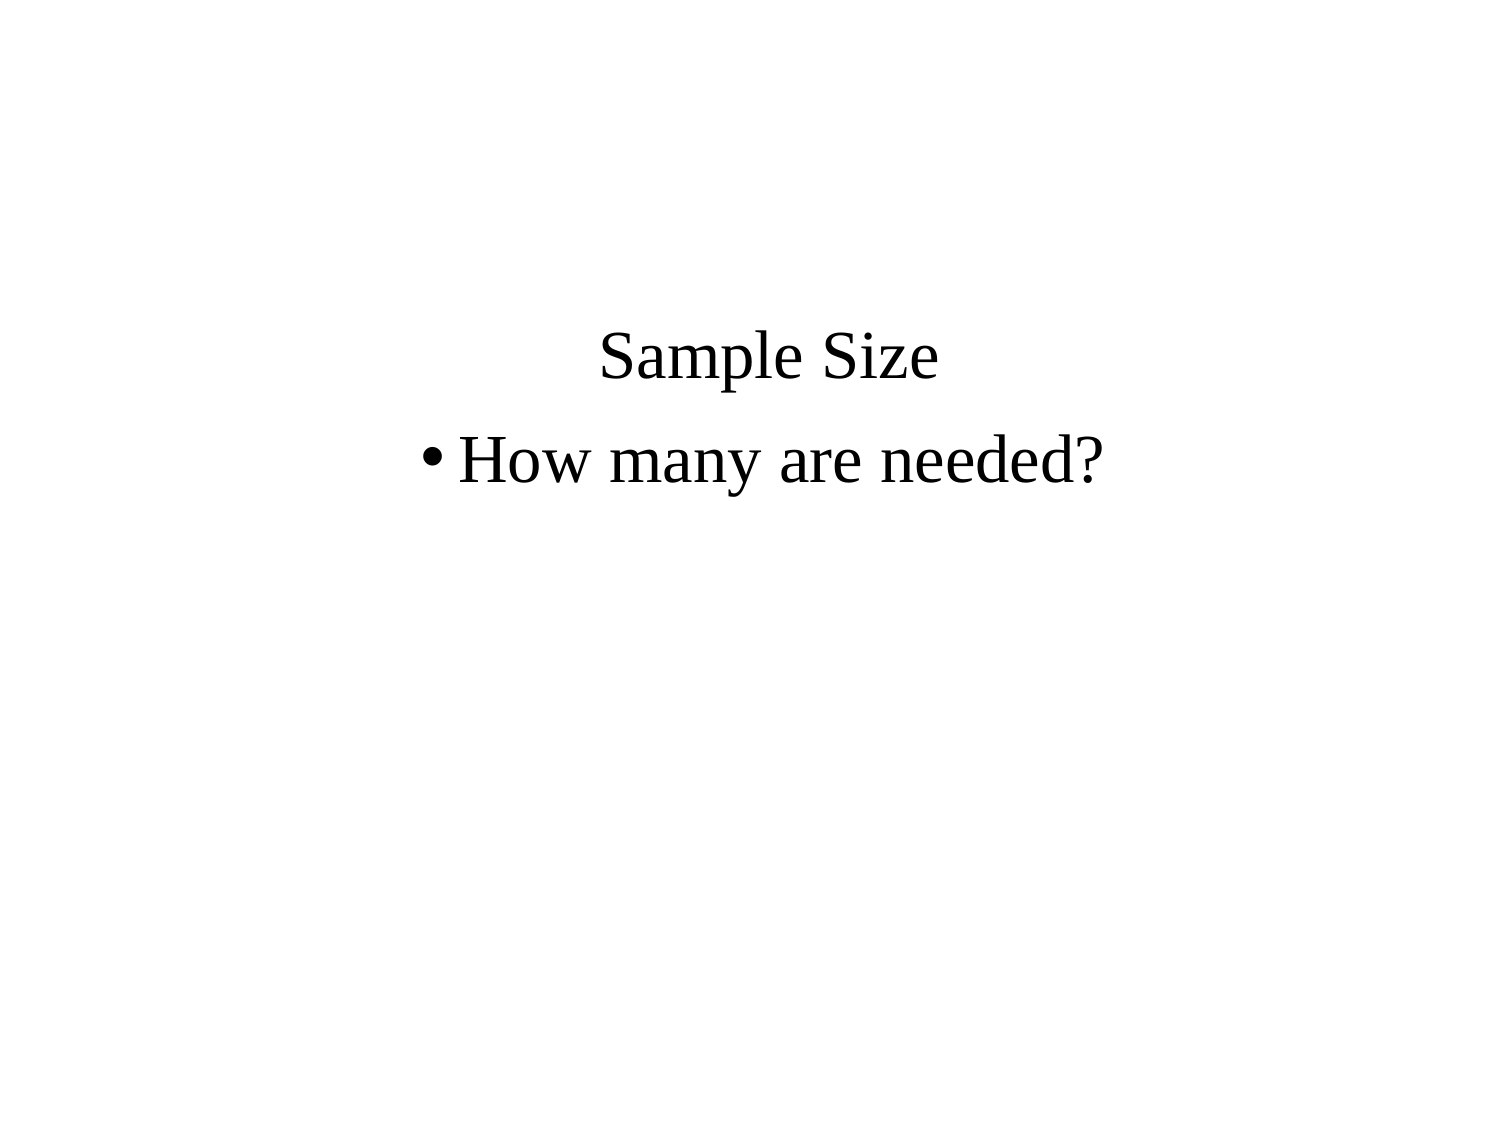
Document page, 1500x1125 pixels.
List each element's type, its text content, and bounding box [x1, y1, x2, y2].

text_box Sample Size How many are needed? [409, 313, 1130, 720]
